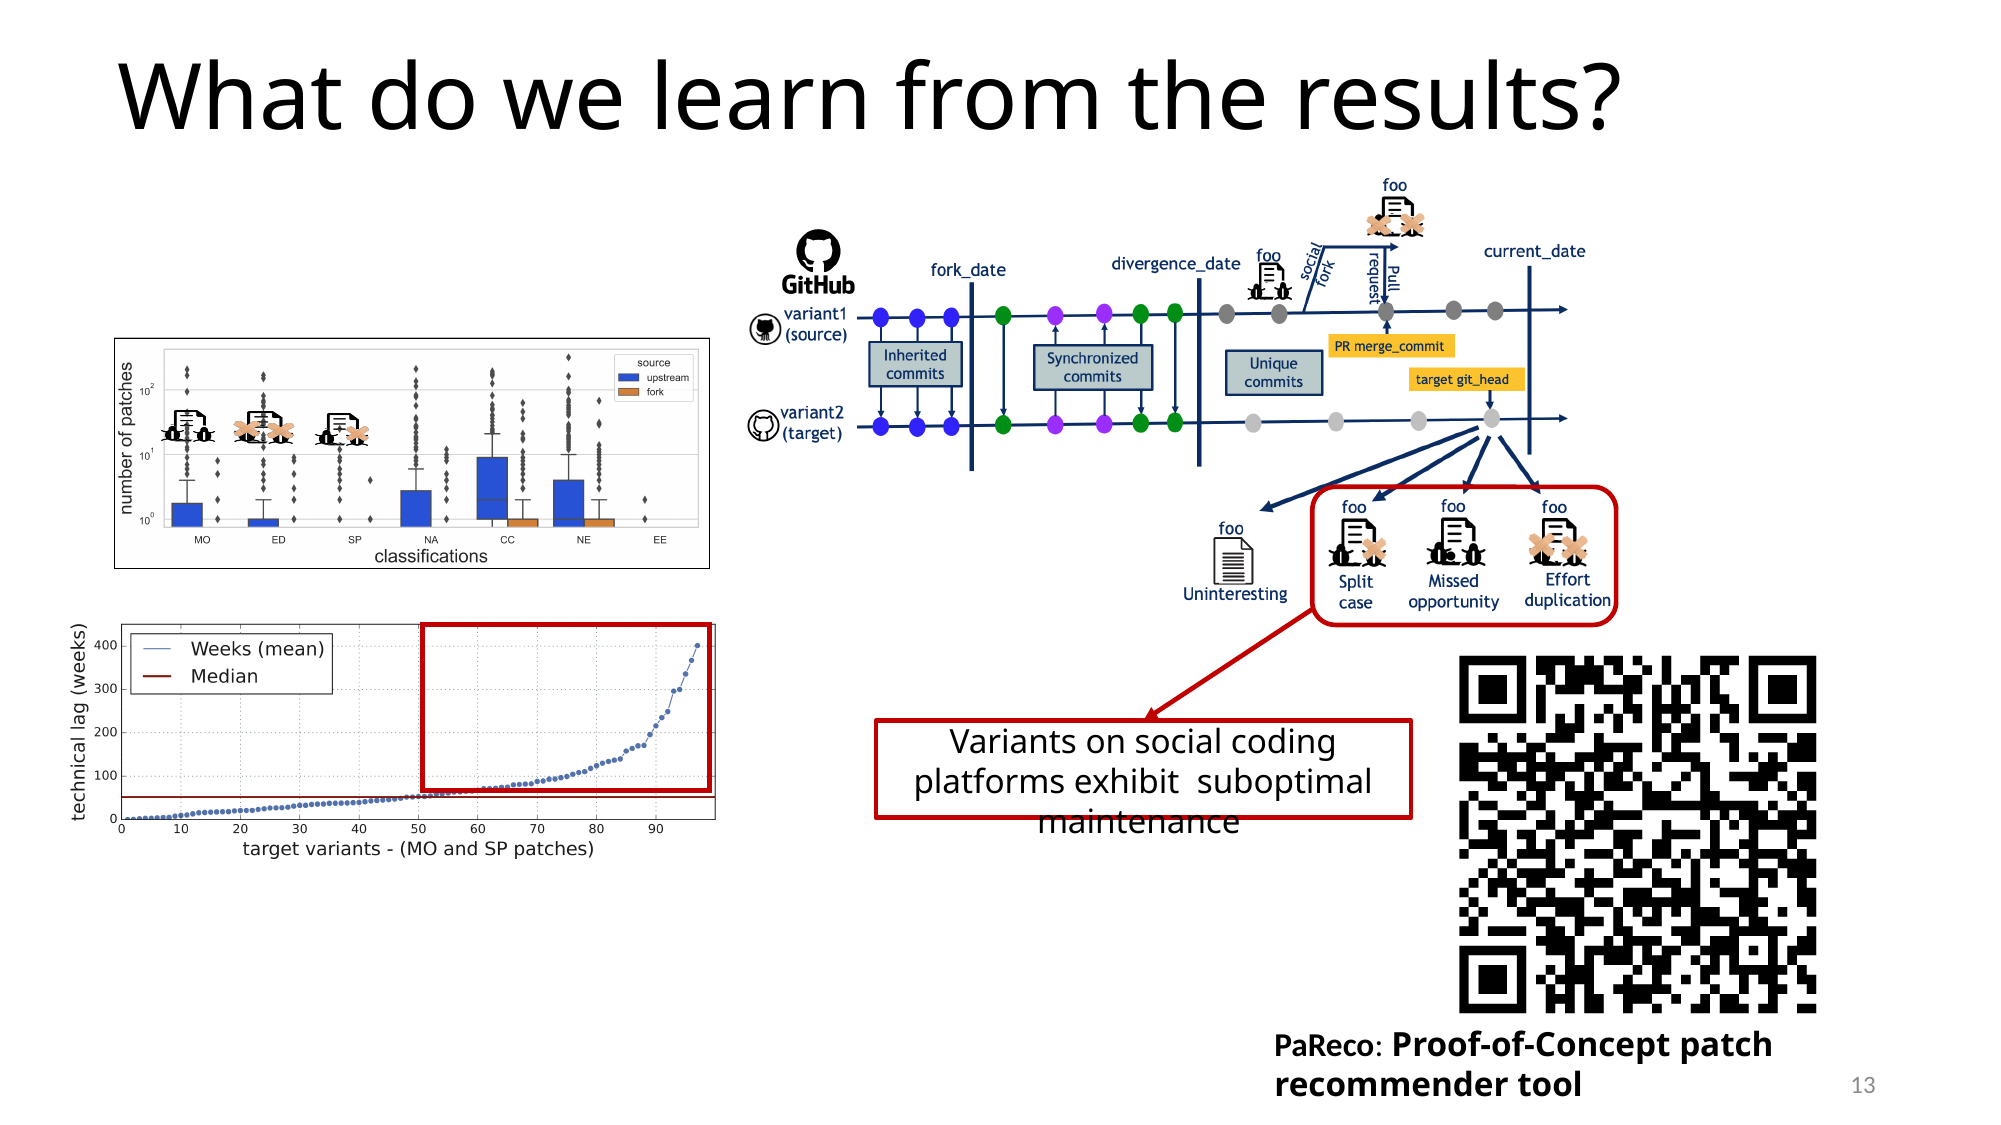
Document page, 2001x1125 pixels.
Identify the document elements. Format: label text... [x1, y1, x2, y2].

slide_number 13 [1440, 1082, 1891, 1114]
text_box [875, 486, 1617, 818]
picture [114, 337, 710, 569]
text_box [313, 413, 371, 446]
title What do we learn from the results? [102, 39, 1898, 160]
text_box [1274, 650, 2000, 1082]
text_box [159, 410, 217, 442]
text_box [231, 411, 297, 444]
picture [744, 175, 1617, 613]
picture [62, 612, 726, 867]
